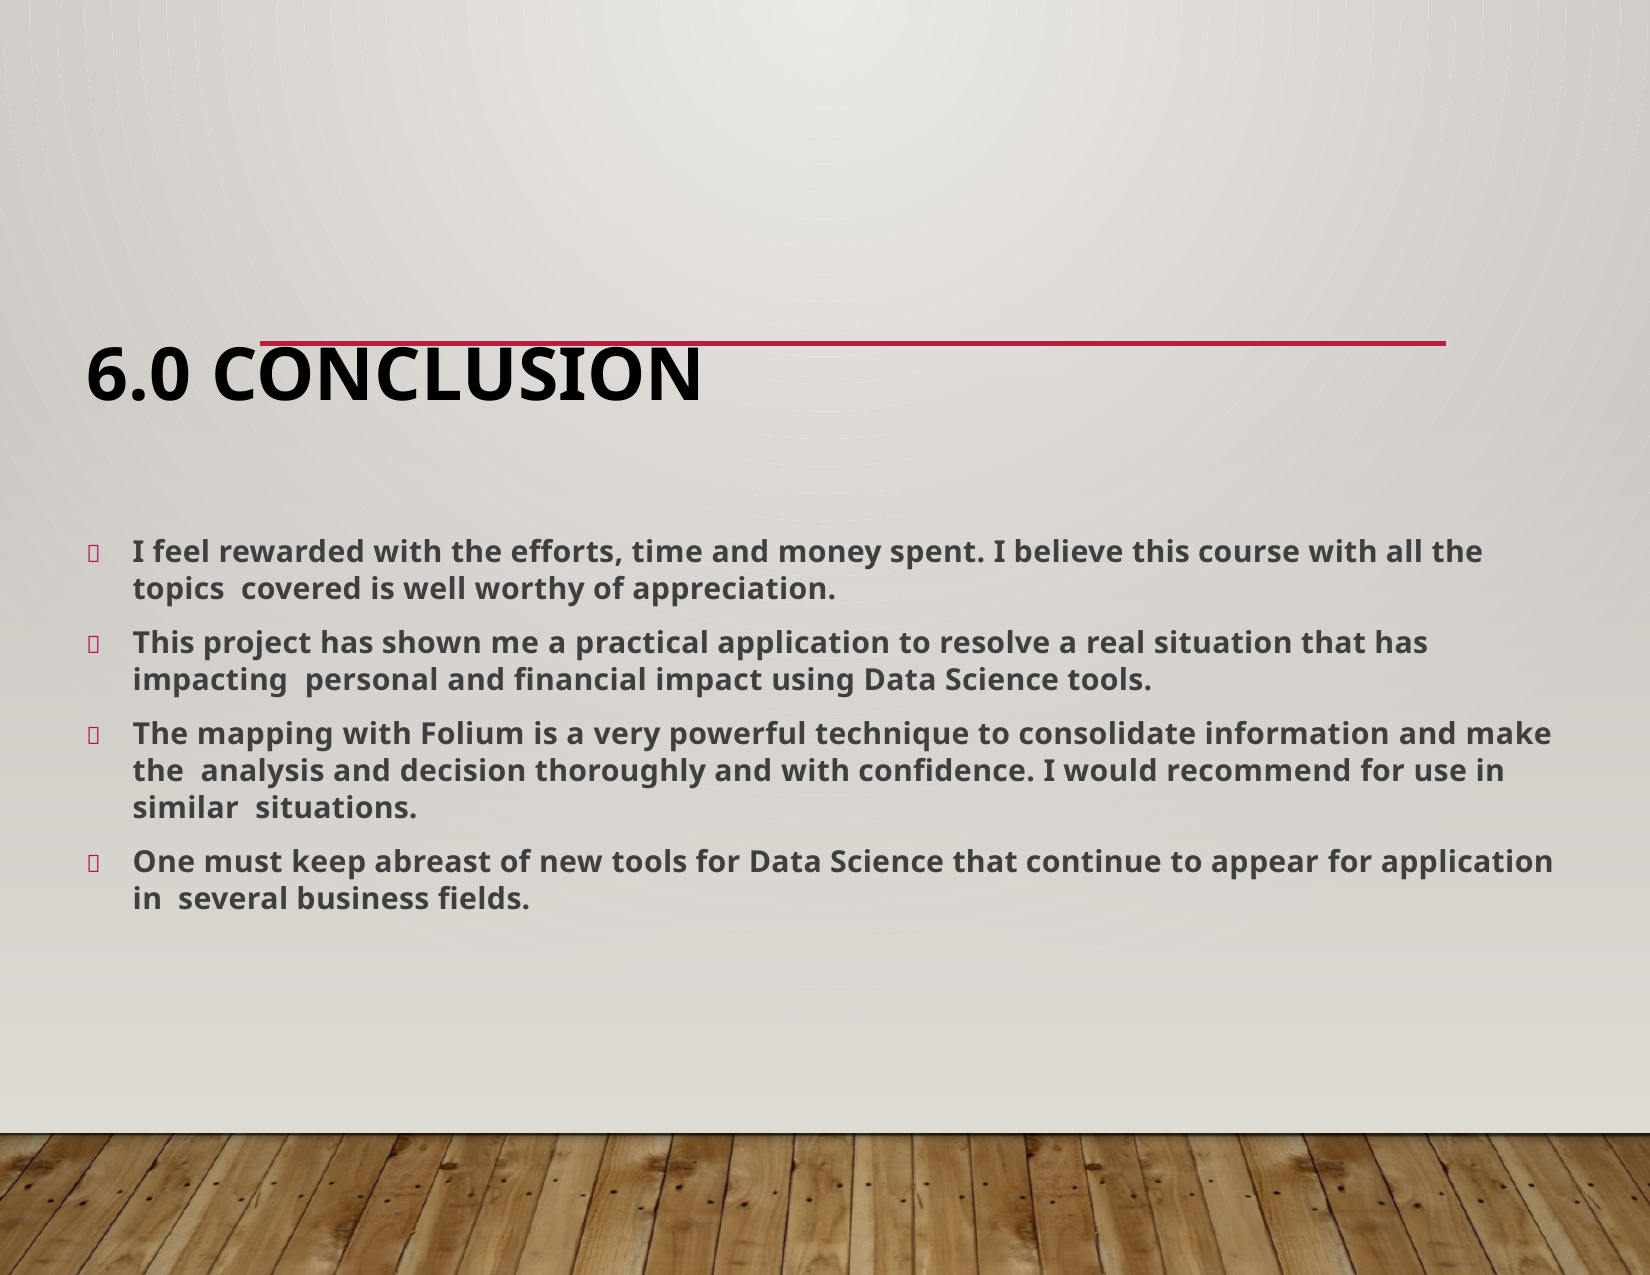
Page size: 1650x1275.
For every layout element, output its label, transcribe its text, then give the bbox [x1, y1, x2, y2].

text_box  I feel rewarded with the efforts, time and money spent. I believe this course with all the topics covered is well worthy of appreciation.  This project has shown me a practical application to resolve a real situation that has impacting personal and financial impact using Data Science tools.  The mapping with Folium is a very powerful technique to consolidate information and make the analysis and decision thoroughly and with confidence. I would recommend for use in similar situations.  One must keep abreast of new tools for Data Science that continue to appear for application in several business fields. [84, 529, 1556, 916]
title 6.0 CONCLUSION [84, 324, 843, 529]
picture [0, 1133, 1650, 1275]
